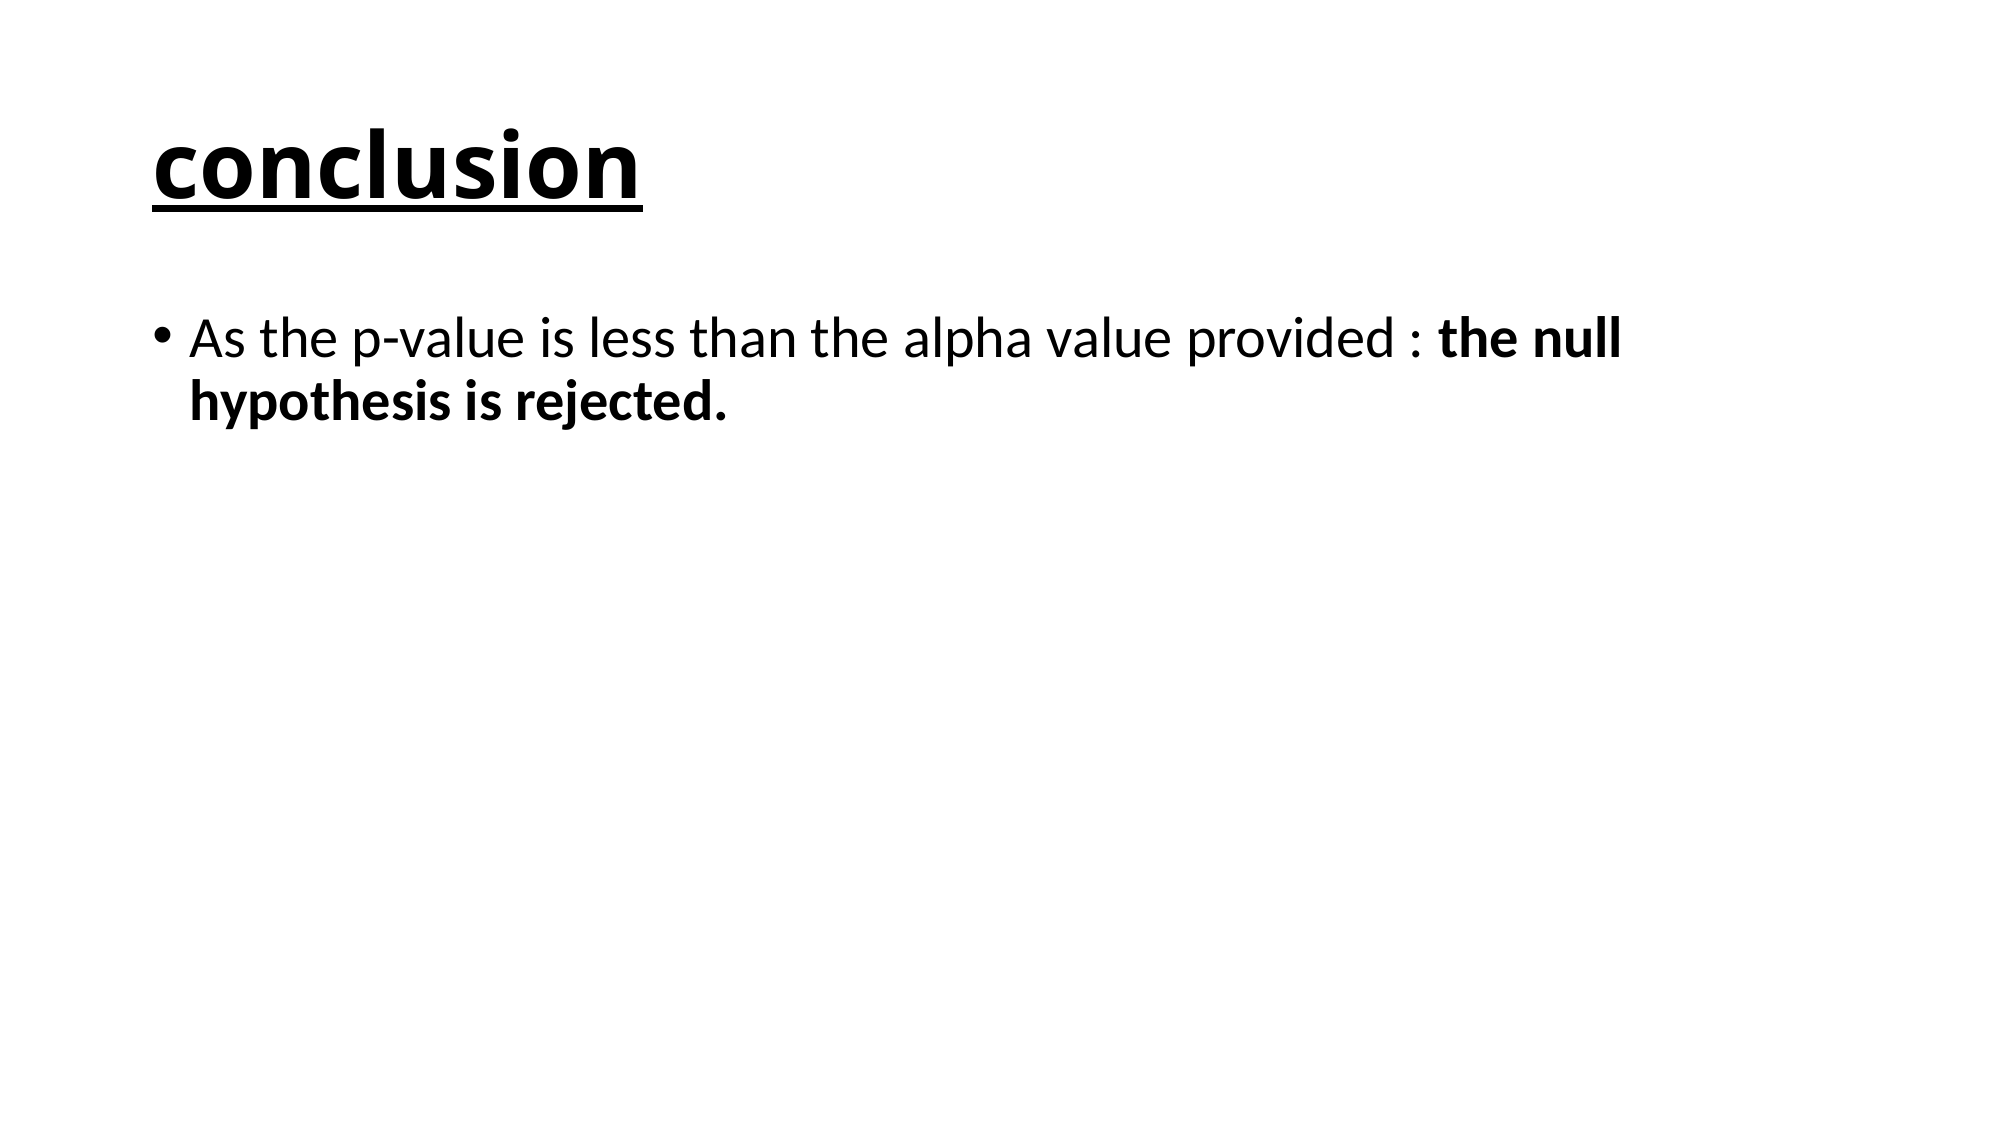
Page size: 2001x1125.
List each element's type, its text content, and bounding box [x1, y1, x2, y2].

title conclusion [137, 59, 1863, 278]
list As the p-value is less than the alpha value provided : the null hypothesis is rejected. [137, 299, 1863, 1014]
